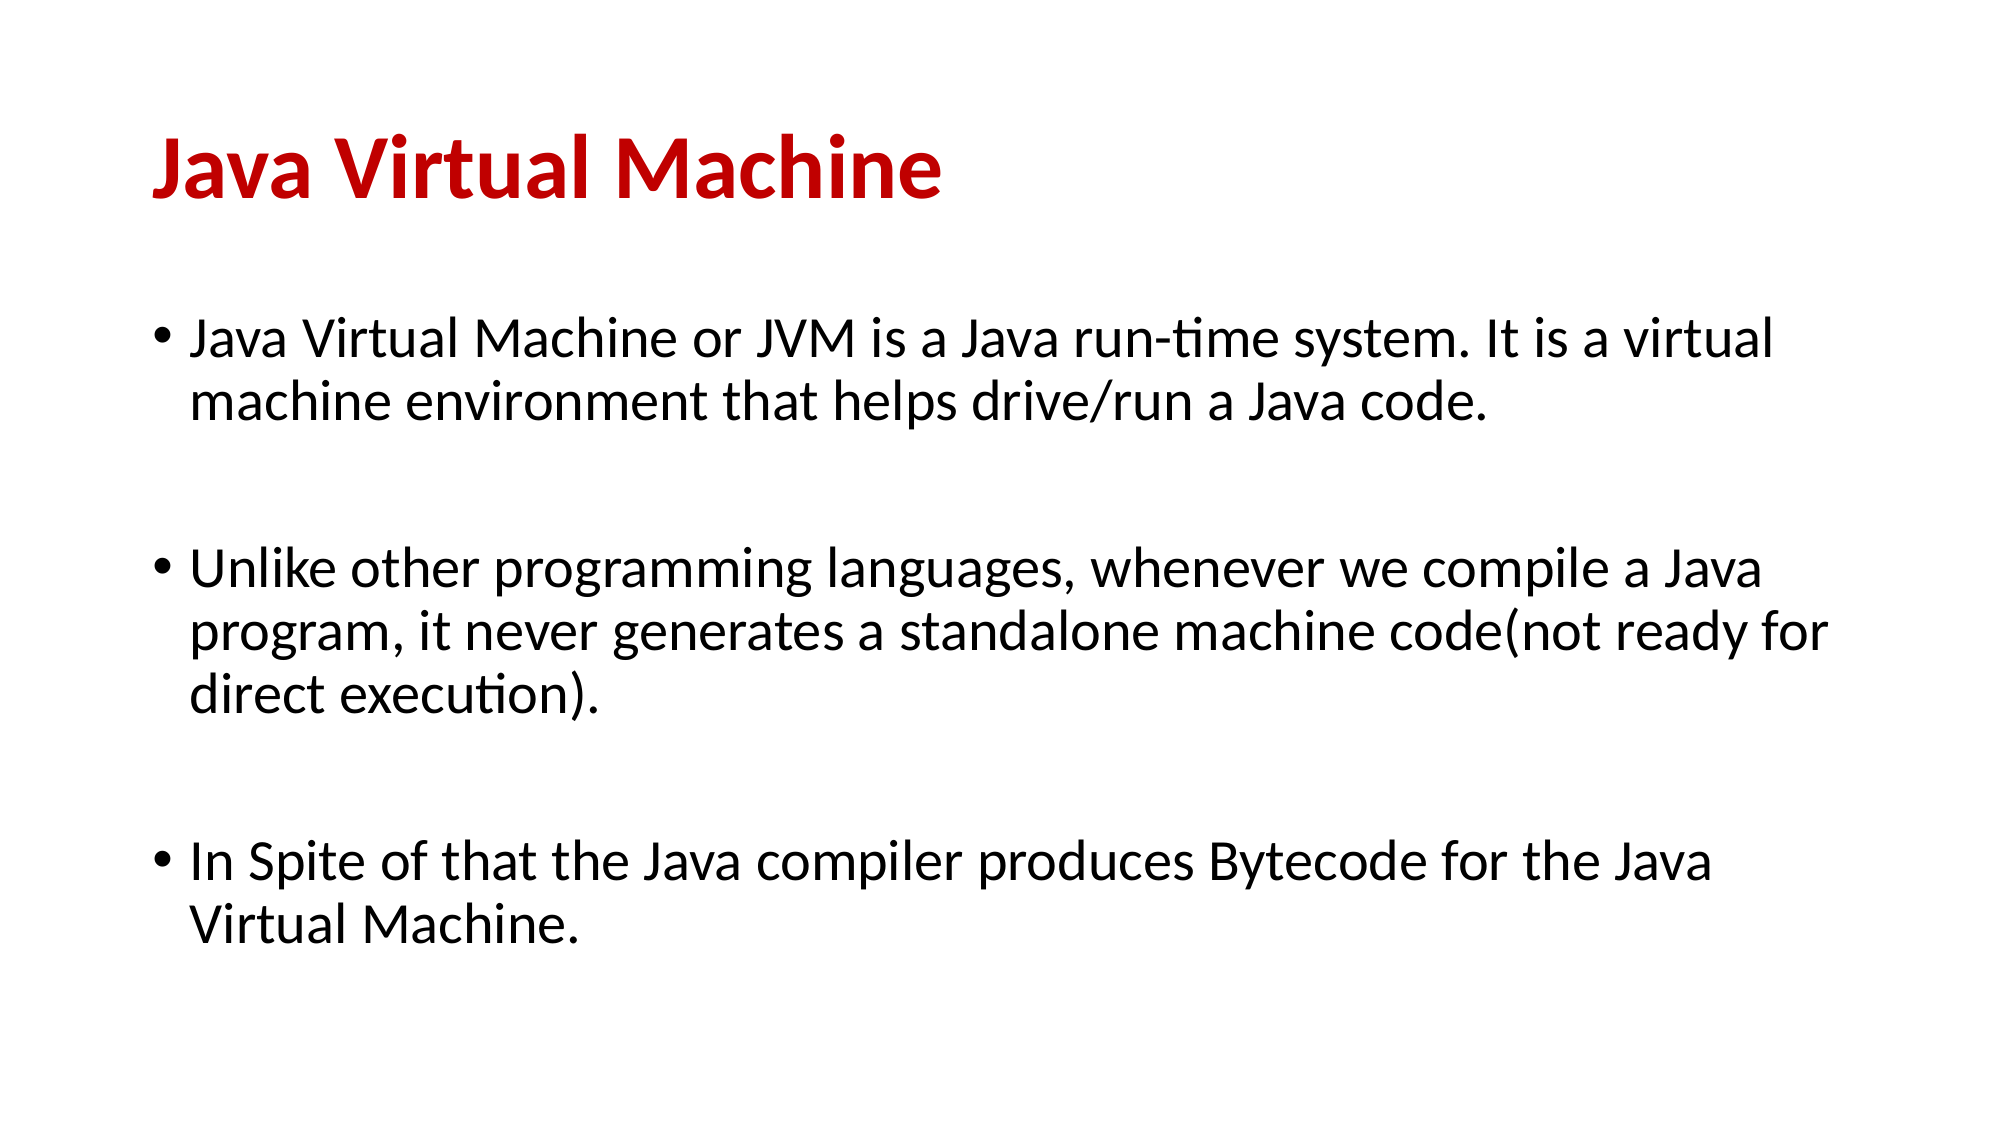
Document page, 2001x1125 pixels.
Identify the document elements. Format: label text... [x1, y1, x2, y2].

list Java Virtual Machine or JVM is a Java run-time system. It is a virtual machine environment that helps drive/run a Java code. Unlike other programming languages, whenever we compile a Java program, it never generates a standalone machine code(not ready for direct execution). In Spite of that the Java compiler produces Bytecode for the Java Virtual Machine. [137, 299, 1863, 1014]
title Java Virtual Machine [137, 59, 1863, 278]
